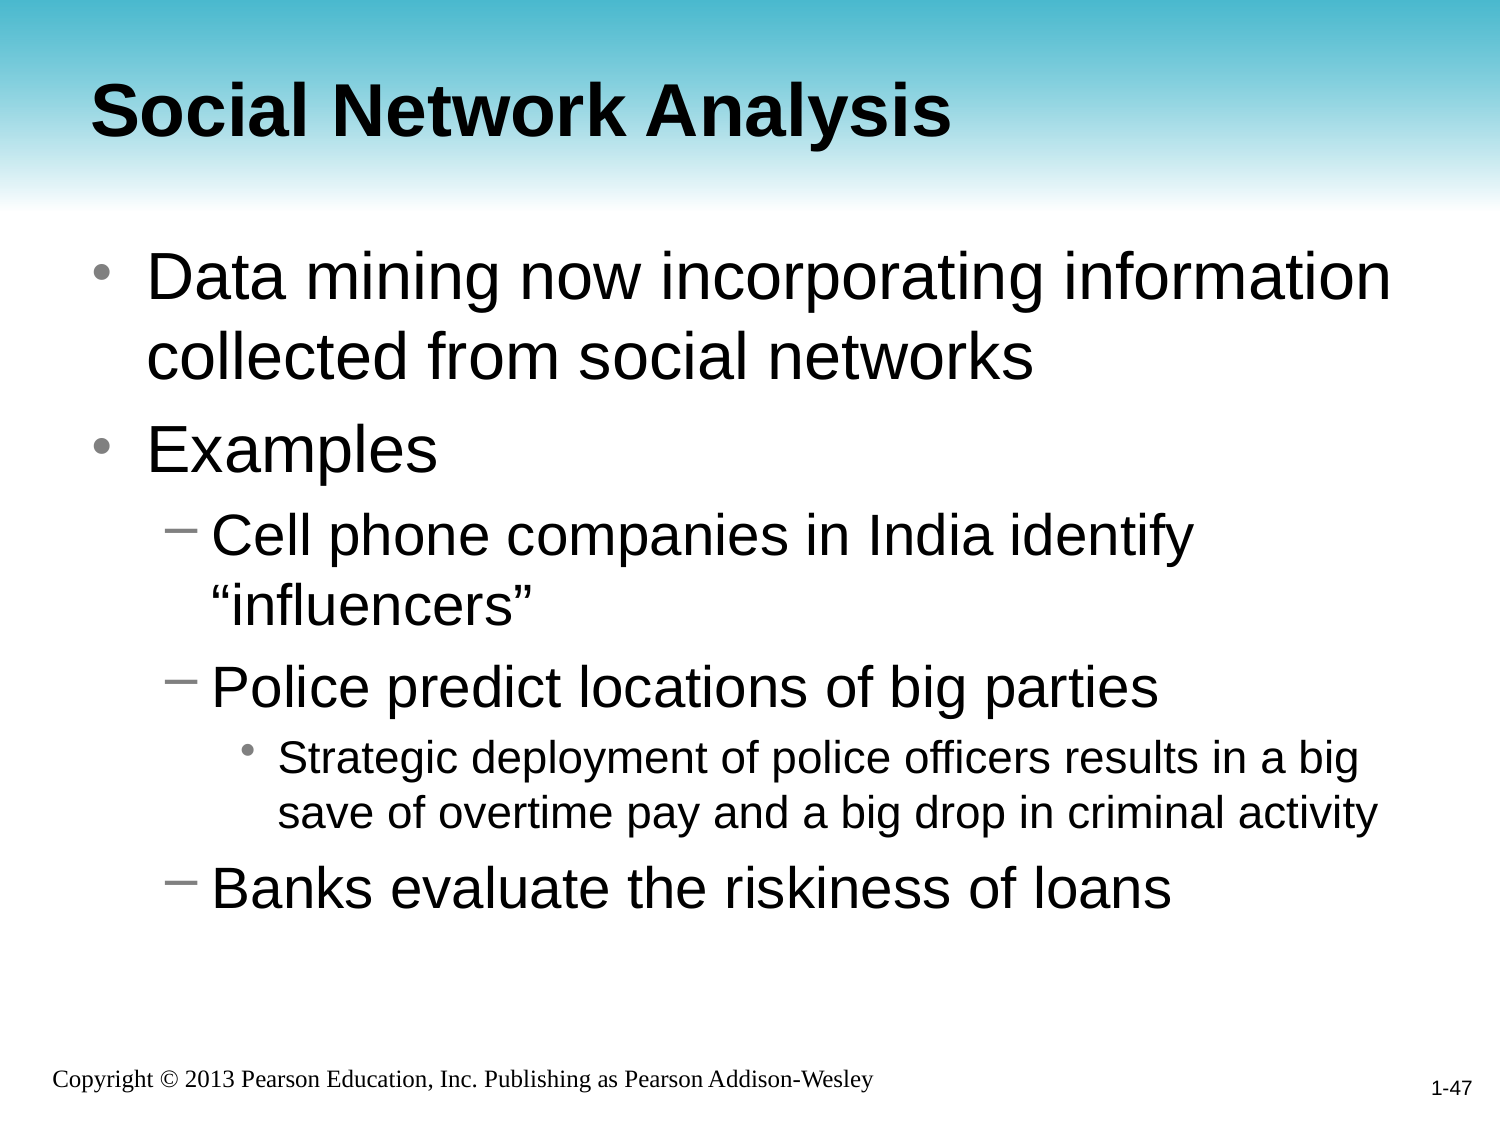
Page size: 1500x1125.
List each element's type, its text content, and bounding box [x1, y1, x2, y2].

slide_number 1-47 [1174, 1049, 1488, 1125]
title Social Network Analysis [74, 12, 1438, 201]
list Data mining now incorporating information collected from social networks Examples Cell phone companies in India identify “influencers” Police predict locations of big parties Strategic deployment of police officers results in a big save of overtime pay and a big drop in criminal activity Banks evaluate the riskiness of loans [74, 224, 1438, 1038]
